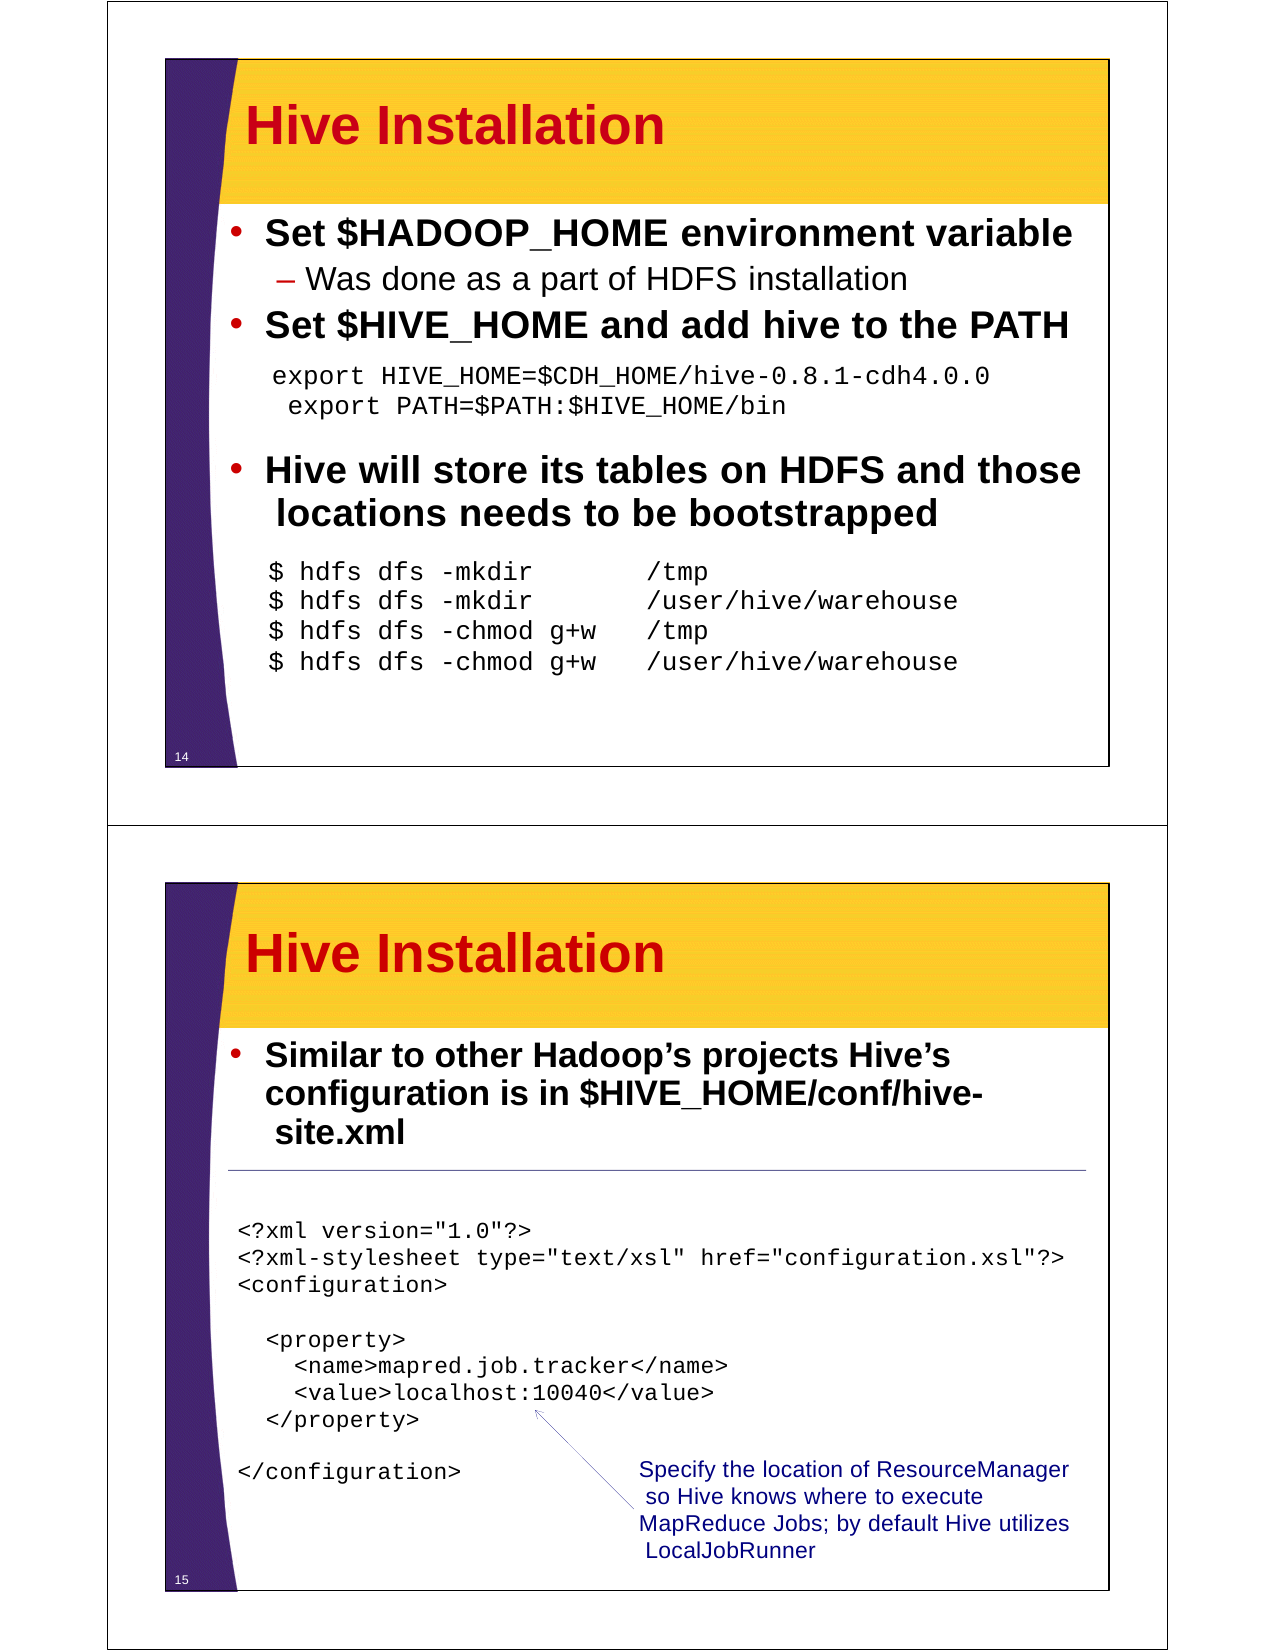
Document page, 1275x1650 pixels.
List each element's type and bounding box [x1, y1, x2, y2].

text_box [107, 824, 1168, 1650]
text_box [107, 0, 1168, 824]
